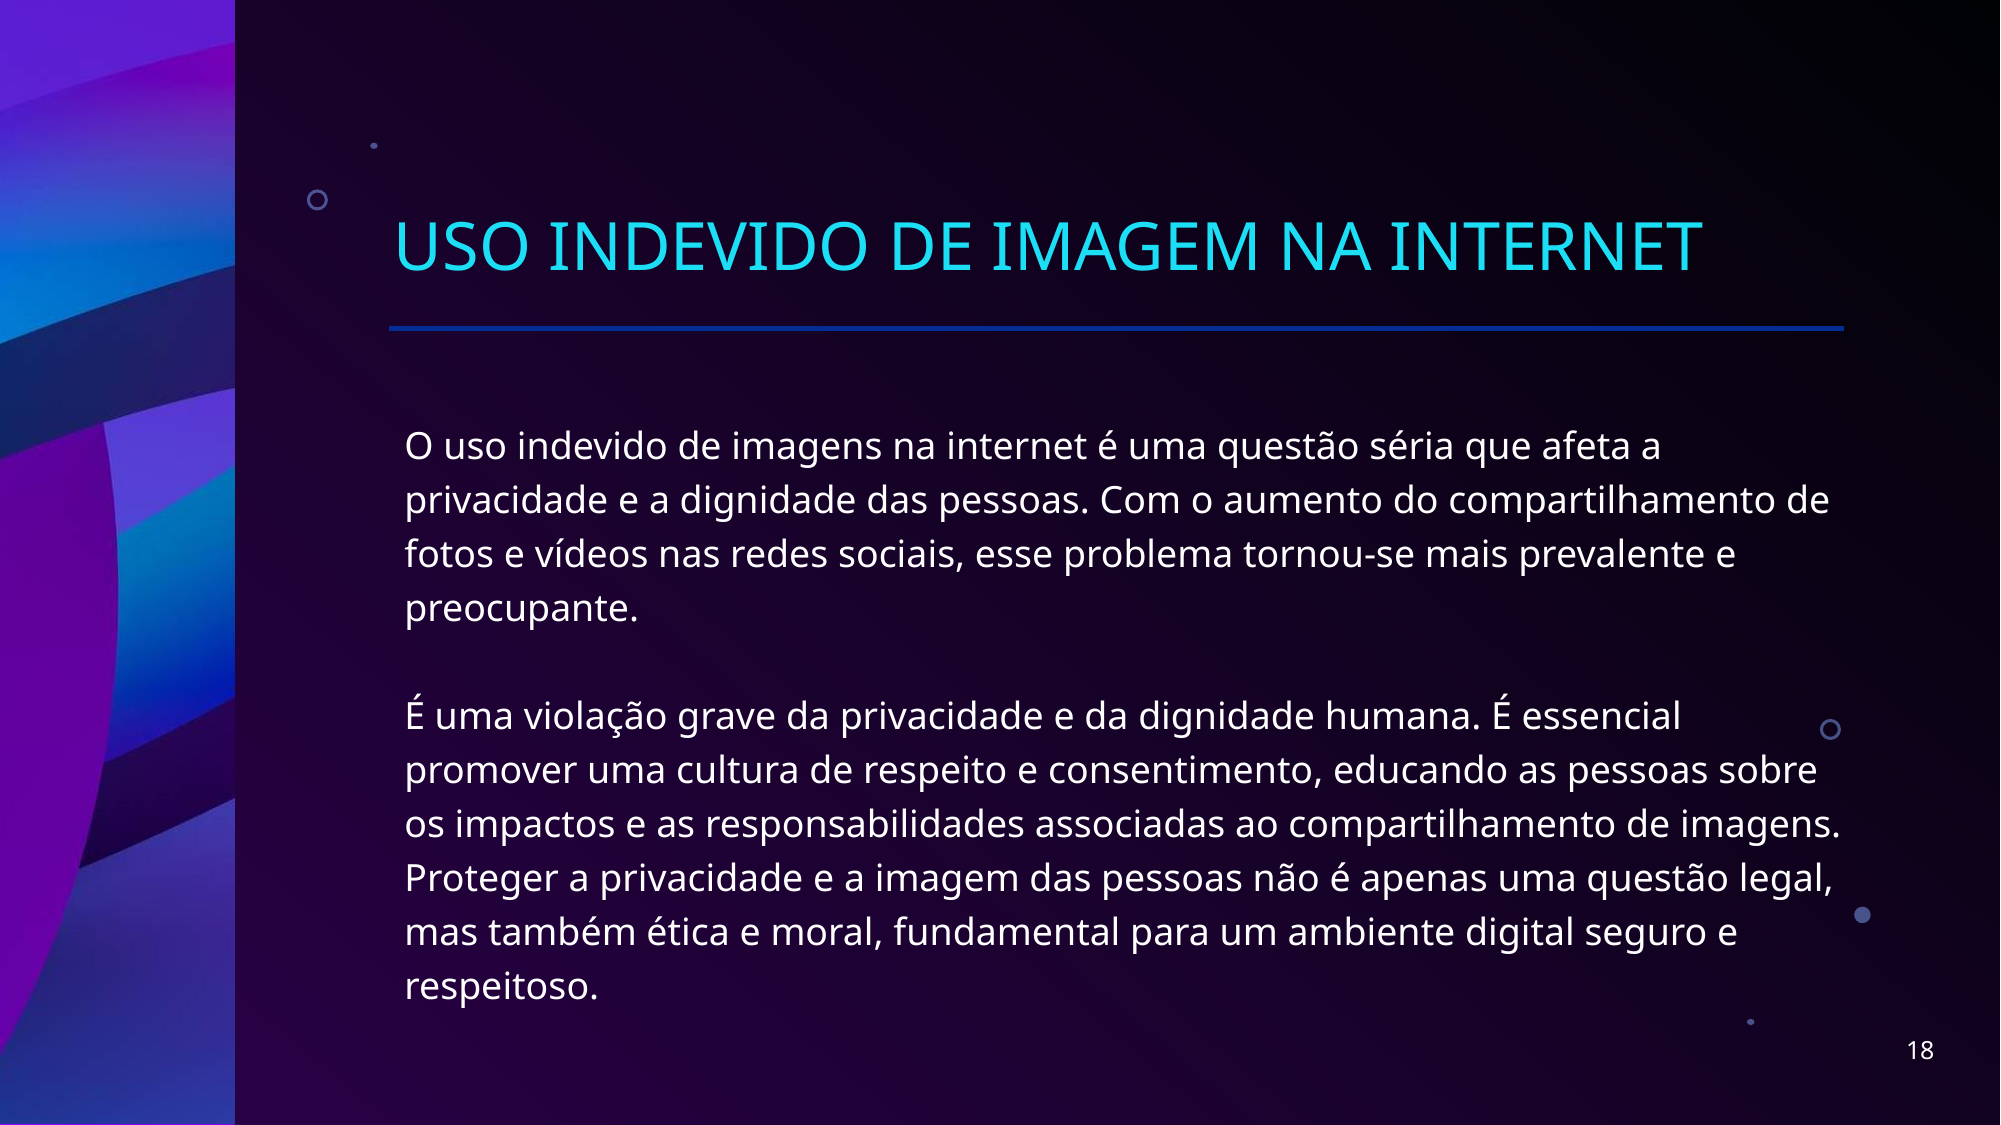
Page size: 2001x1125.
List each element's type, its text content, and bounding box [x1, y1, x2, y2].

title Uso Indevido de Imagem na Internet [393, 26, 1845, 292]
slide_number 18 [1499, 1021, 1950, 1082]
list O uso indevido de imagens na internet é uma questão séria que afeta a privacidade e a dignidade das pessoas. Com o aumento do compartilhamento de fotos e vídeos nas redes sociais, esse problema tornou-se mais prevalente e preocupante. É uma violação grave da privacidade e da dignidade humana. É essencial promover uma cultura de respeito e consentimento, educando as pessoas sobre os impactos e as responsabilidades associadas ao compartilhamento de imagens. Proteger a privacidade e a imagem das pessoas não é apenas uma questão legal, mas também ética e moral, fundamental para um ambiente digital seguro e respeitoso. [389, 405, 1871, 1082]
picture [0, 0, 235, 1124]
